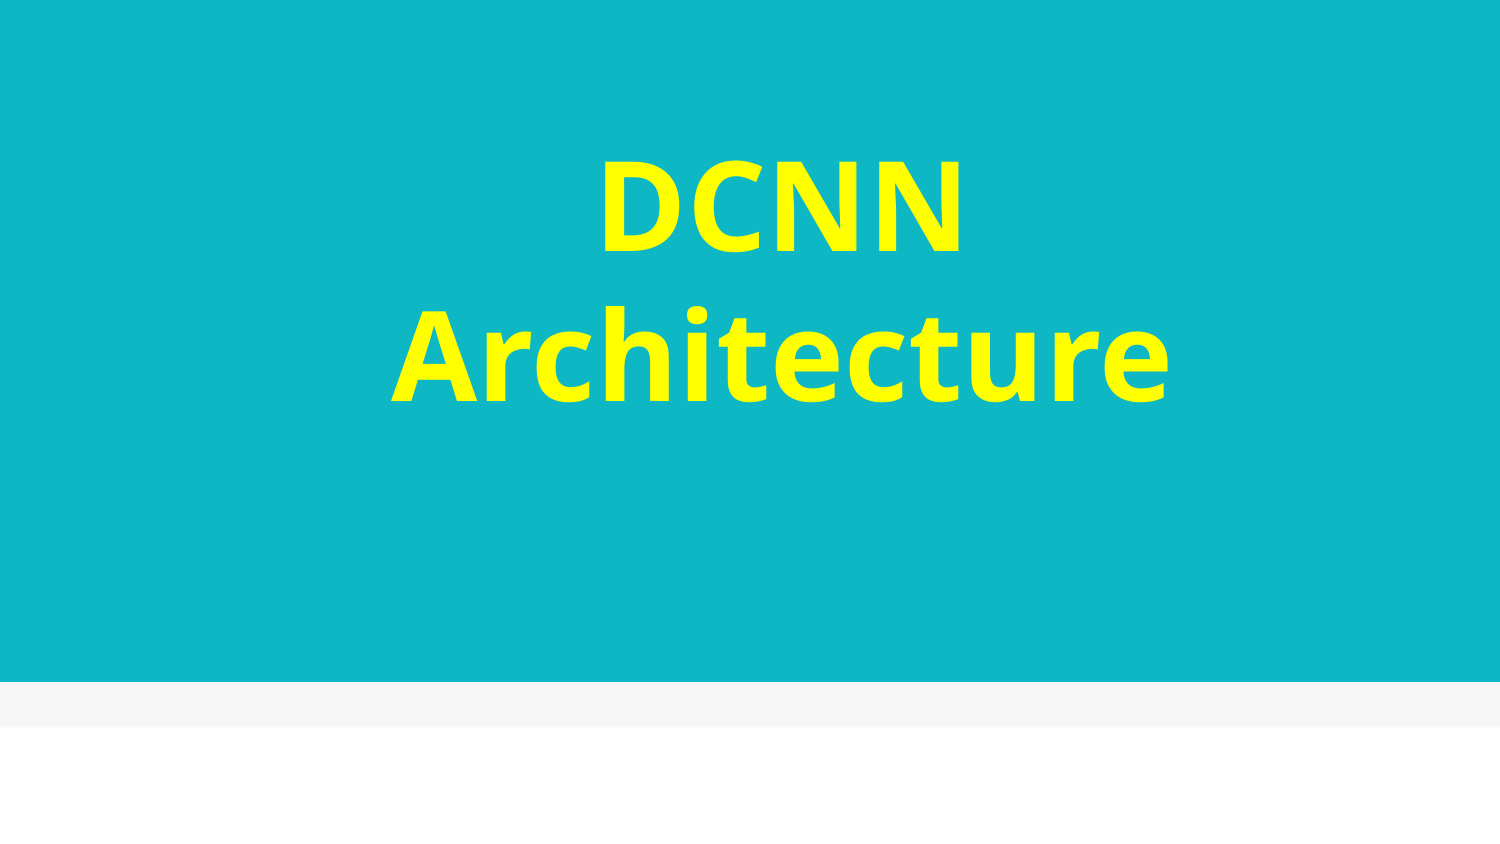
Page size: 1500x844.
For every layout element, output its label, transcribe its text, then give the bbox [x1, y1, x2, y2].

title DCNN Architecture [282, 251, 1283, 442]
